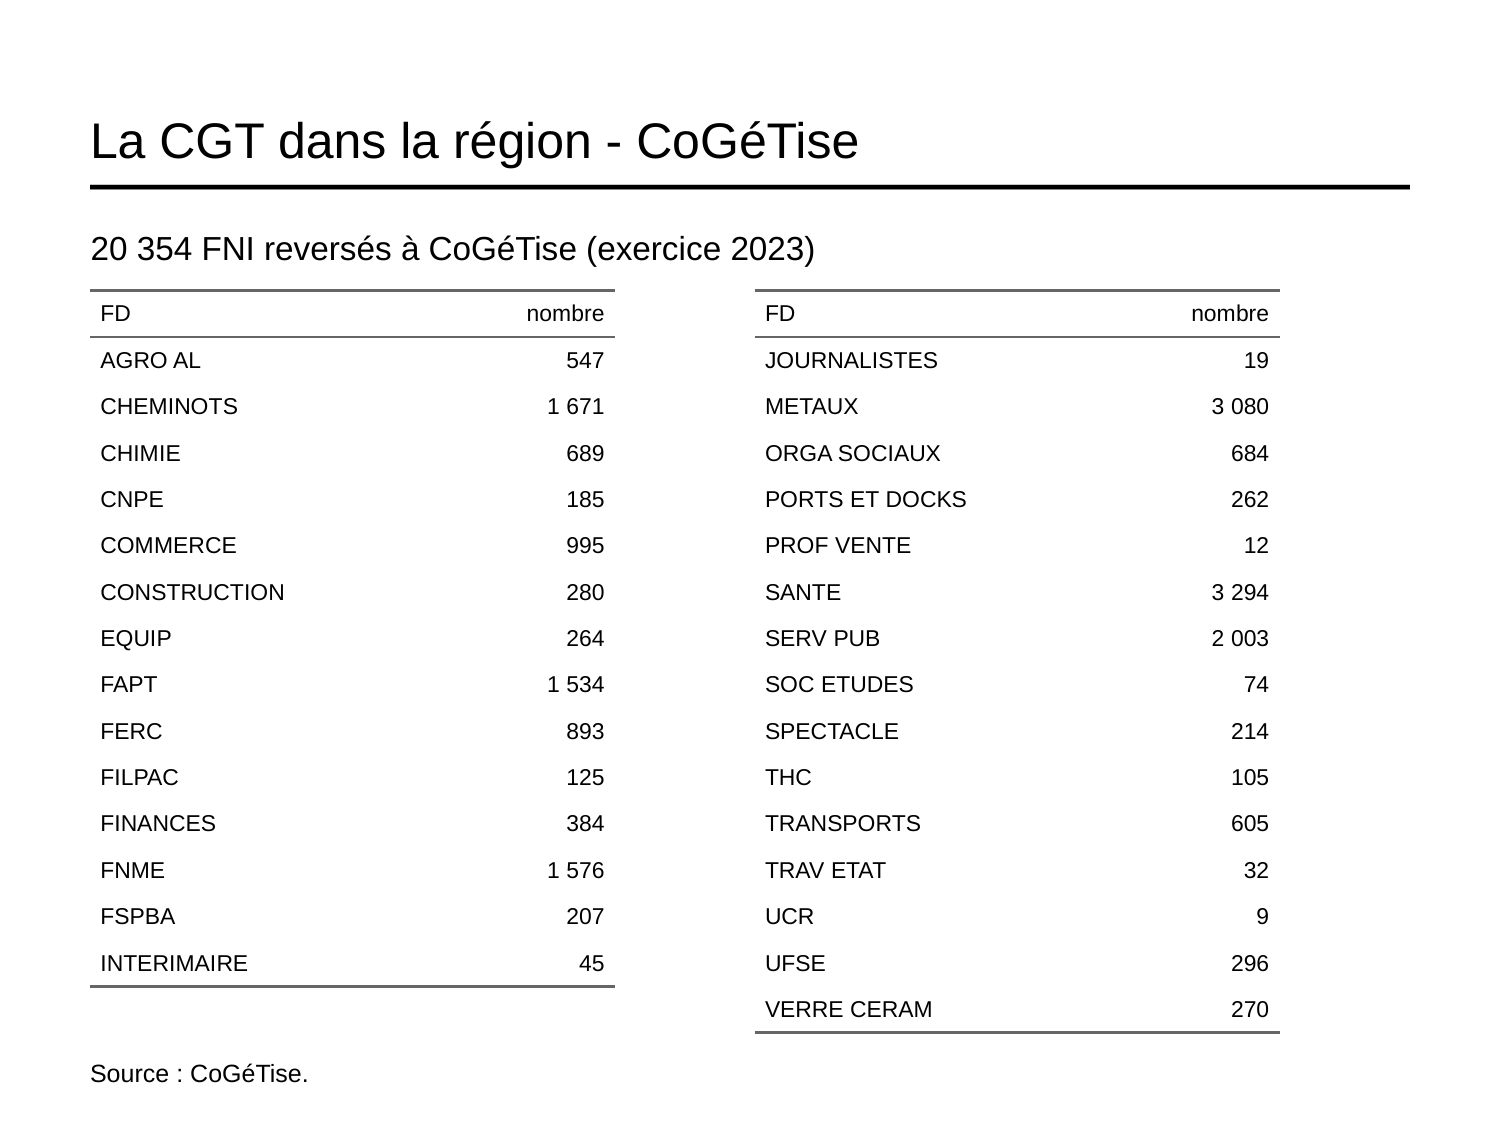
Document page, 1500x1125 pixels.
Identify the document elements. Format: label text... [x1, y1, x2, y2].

table_cell FERC [90, 708, 465, 754]
table_cell 12 [1130, 523, 1280, 569]
table_cell TRAV ETAT [755, 847, 1130, 893]
list Source : CoGéTise. [75, 1050, 1275, 1125]
table_cell 684 [1130, 430, 1280, 476]
table_cell 185 [465, 476, 615, 523]
table_cell 207 [465, 893, 615, 940]
table_cell FAPT [90, 662, 465, 708]
list 20 354 FNI reversés à CoGéTise (exercice 2023) [75, 219, 1426, 963]
table_cell COMMERCE [90, 523, 465, 569]
table_cell VERRE CERAM [755, 986, 1130, 1031]
table_cell 893 [465, 708, 615, 754]
table_cell 125 [465, 754, 615, 801]
table_cell CONSTRUCTION [90, 569, 465, 615]
table_cell TRANSPORTS [755, 801, 1130, 847]
table_cell 262 [1130, 476, 1280, 523]
table_cell 74 [1130, 662, 1280, 708]
table_cell 1 576 [465, 847, 615, 893]
table_cell 296 [1130, 940, 1280, 986]
table_cell CHEMINOTS [90, 384, 465, 430]
table_cell AGRO AL [90, 338, 465, 384]
table_cell FSPBA [90, 893, 465, 940]
table_cell 3 294 [1130, 569, 1280, 615]
table_cell FINANCES [90, 801, 465, 847]
table_cell 1 534 [465, 662, 615, 708]
table_cell THC [755, 754, 1130, 801]
table_cell SPECTACLE [755, 708, 1130, 754]
table_cell INTERIMAIRE [90, 940, 465, 985]
table_cell SERV PUB [755, 615, 1130, 662]
table_cell UCR [755, 893, 1130, 940]
table_cell SANTE [755, 569, 1130, 615]
table_cell 32 [1130, 847, 1280, 893]
table_cell 280 [465, 569, 615, 615]
table_cell 214 [1130, 708, 1280, 754]
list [89, 179, 1411, 196]
table_cell 264 [465, 615, 615, 662]
table_cell 19 [1130, 338, 1280, 384]
table_cell FNME [90, 847, 465, 893]
table_cell EQUIP [90, 615, 465, 662]
table_cell CHIMIE [90, 430, 465, 476]
table_cell 384 [465, 801, 615, 847]
table_header FD [755, 292, 1130, 336]
table_cell 1 671 [465, 384, 615, 430]
table_cell 2 003 [1130, 615, 1280, 662]
table_cell SOC ETUDES [755, 662, 1130, 708]
table_cell 105 [1130, 754, 1280, 801]
table_cell UFSE [755, 940, 1130, 986]
table_cell JOURNALISTES [755, 338, 1130, 384]
table_header FD [90, 292, 465, 336]
table_header nombre [1130, 292, 1280, 336]
table_cell 995 [465, 523, 615, 569]
table_header nombre [465, 292, 615, 336]
table_cell 605 [1130, 801, 1280, 847]
table_cell 45 [465, 940, 615, 985]
table_cell METAUX [755, 384, 1130, 430]
table_cell 689 [465, 430, 615, 476]
table_cell FILPAC [90, 754, 465, 801]
table_cell PROF VENTE [755, 523, 1130, 569]
table_cell 547 [465, 338, 615, 384]
table_cell CNPE [90, 476, 465, 523]
table_cell ORGA SOCIAUX [755, 430, 1130, 476]
title La CGT dans la région - CoGéTise [75, 45, 1425, 233]
table_cell 9 [1130, 893, 1280, 940]
table_cell 270 [1130, 986, 1280, 1031]
table_cell PORTS ET DOCKS [755, 476, 1130, 523]
table_cell 3 080 [1130, 384, 1280, 430]
